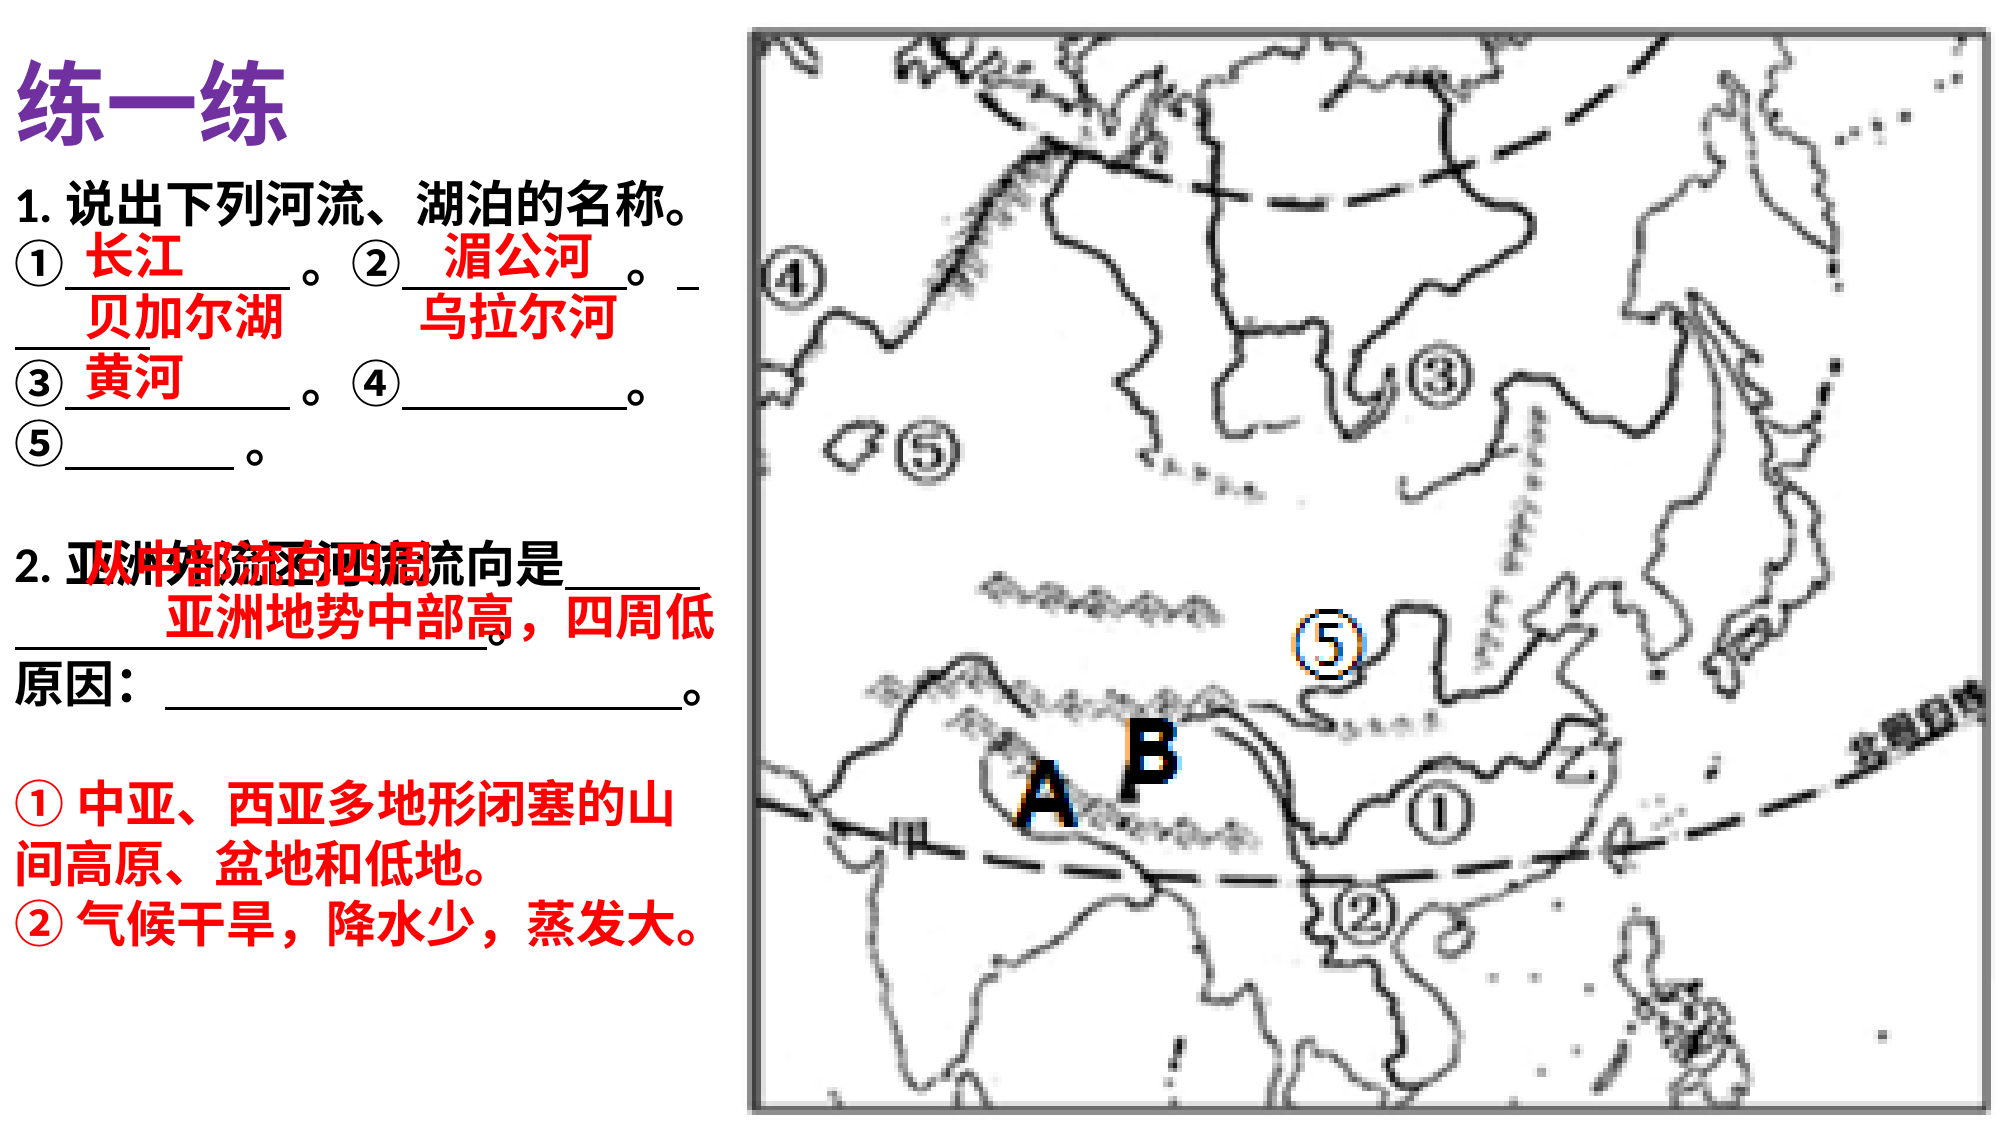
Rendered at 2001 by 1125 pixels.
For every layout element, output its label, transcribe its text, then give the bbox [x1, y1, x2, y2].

text_box 1.说出下列河流、湖泊的名称。 ① 。② 。 ③ 。④ 。 ⑤ 。 2.亚洲外流区河流流向是 。 原因： 。 ①中亚、西亚多地形闭塞的山间高原、盆地和低地。 ②气候干旱，降水少，蒸发大。 [0, 165, 725, 960]
text_box 乌拉尔河 [404, 277, 634, 353]
text_box 从中部流向四周 [69, 524, 450, 600]
text_box 长江 [69, 217, 200, 277]
text_box 贝加尔湖 [69, 277, 300, 353]
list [738, 4, 1996, 1125]
text_box 亚洲地势中部高，四周低 [150, 577, 731, 653]
text_box 黄河 [69, 338, 200, 414]
text_box 湄公河 [429, 217, 609, 277]
title 练一练 [0, 0, 673, 218]
